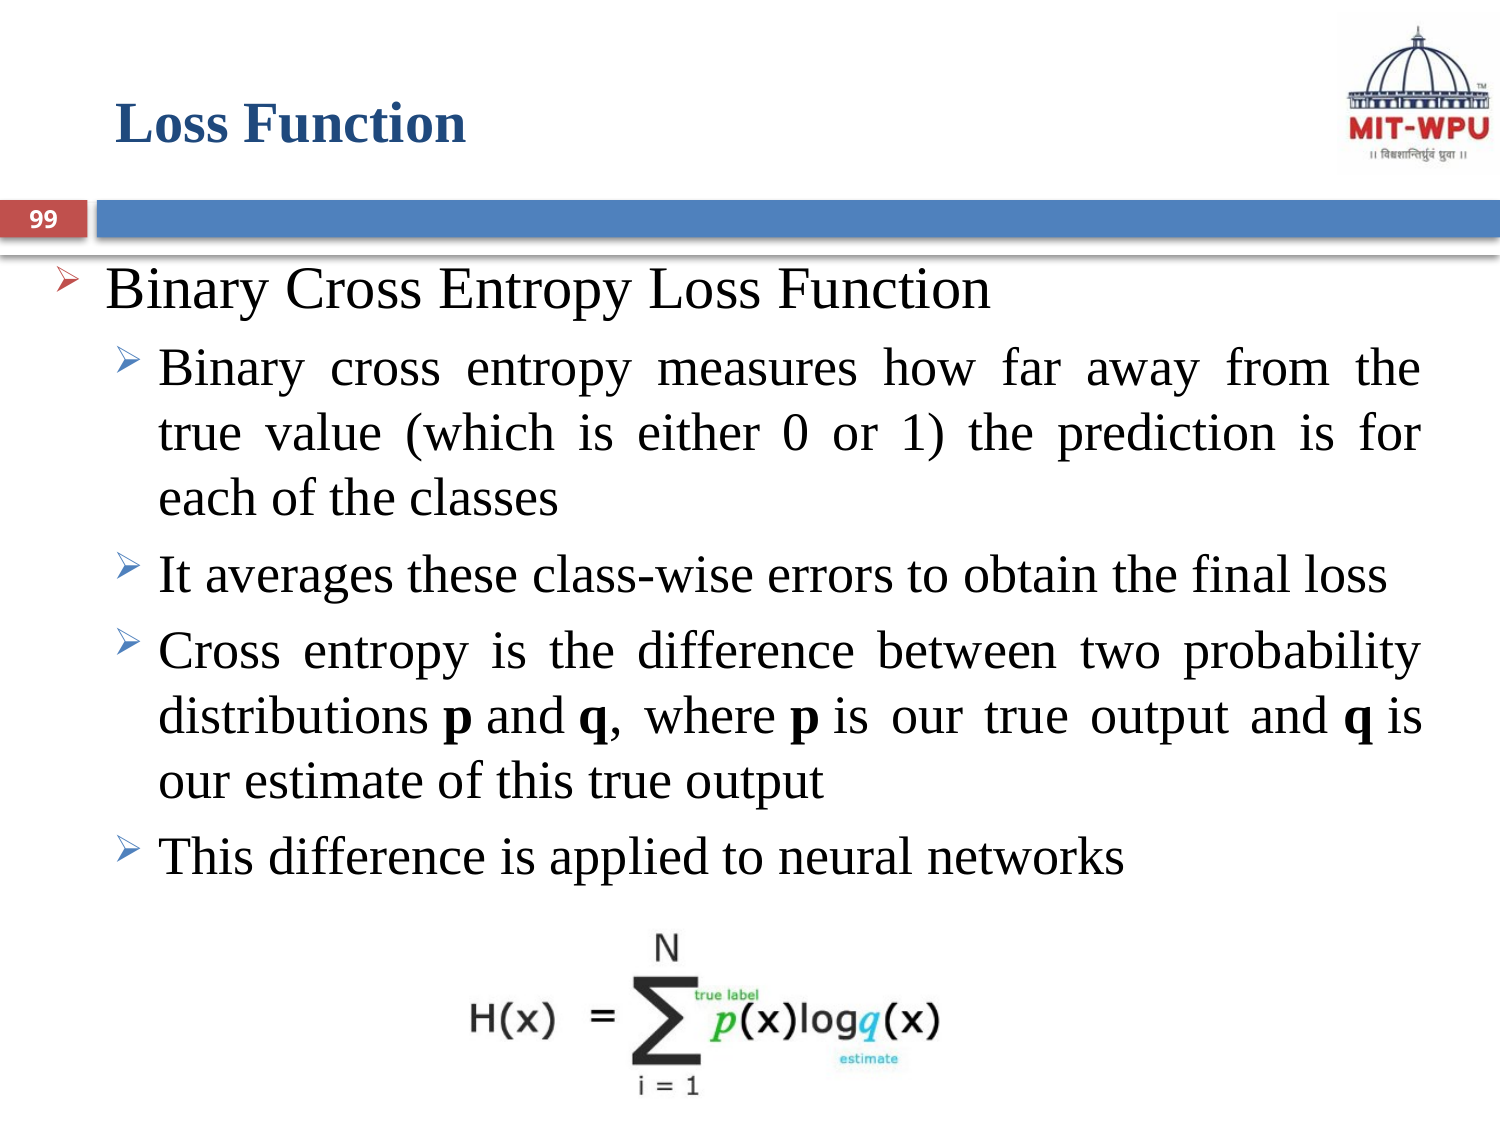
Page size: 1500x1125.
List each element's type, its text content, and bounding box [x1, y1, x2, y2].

slide_number 99 [0, 200, 88, 241]
picture [1337, 12, 1500, 175]
list Binary Cross Entropy Loss Function Binary cross entropy measures how far away from the true value (which is either 0 or 1) the prediction is for each of the classes It averages these class-wise errors to obtain the final loss Cross entropy is the difference between two probability distributions p and q, where p is our true output and q is our estimate of this true output This difference is applied to neural networks [38, 240, 1438, 978]
title Loss Function [100, 37, 1438, 200]
picture [468, 916, 951, 1109]
